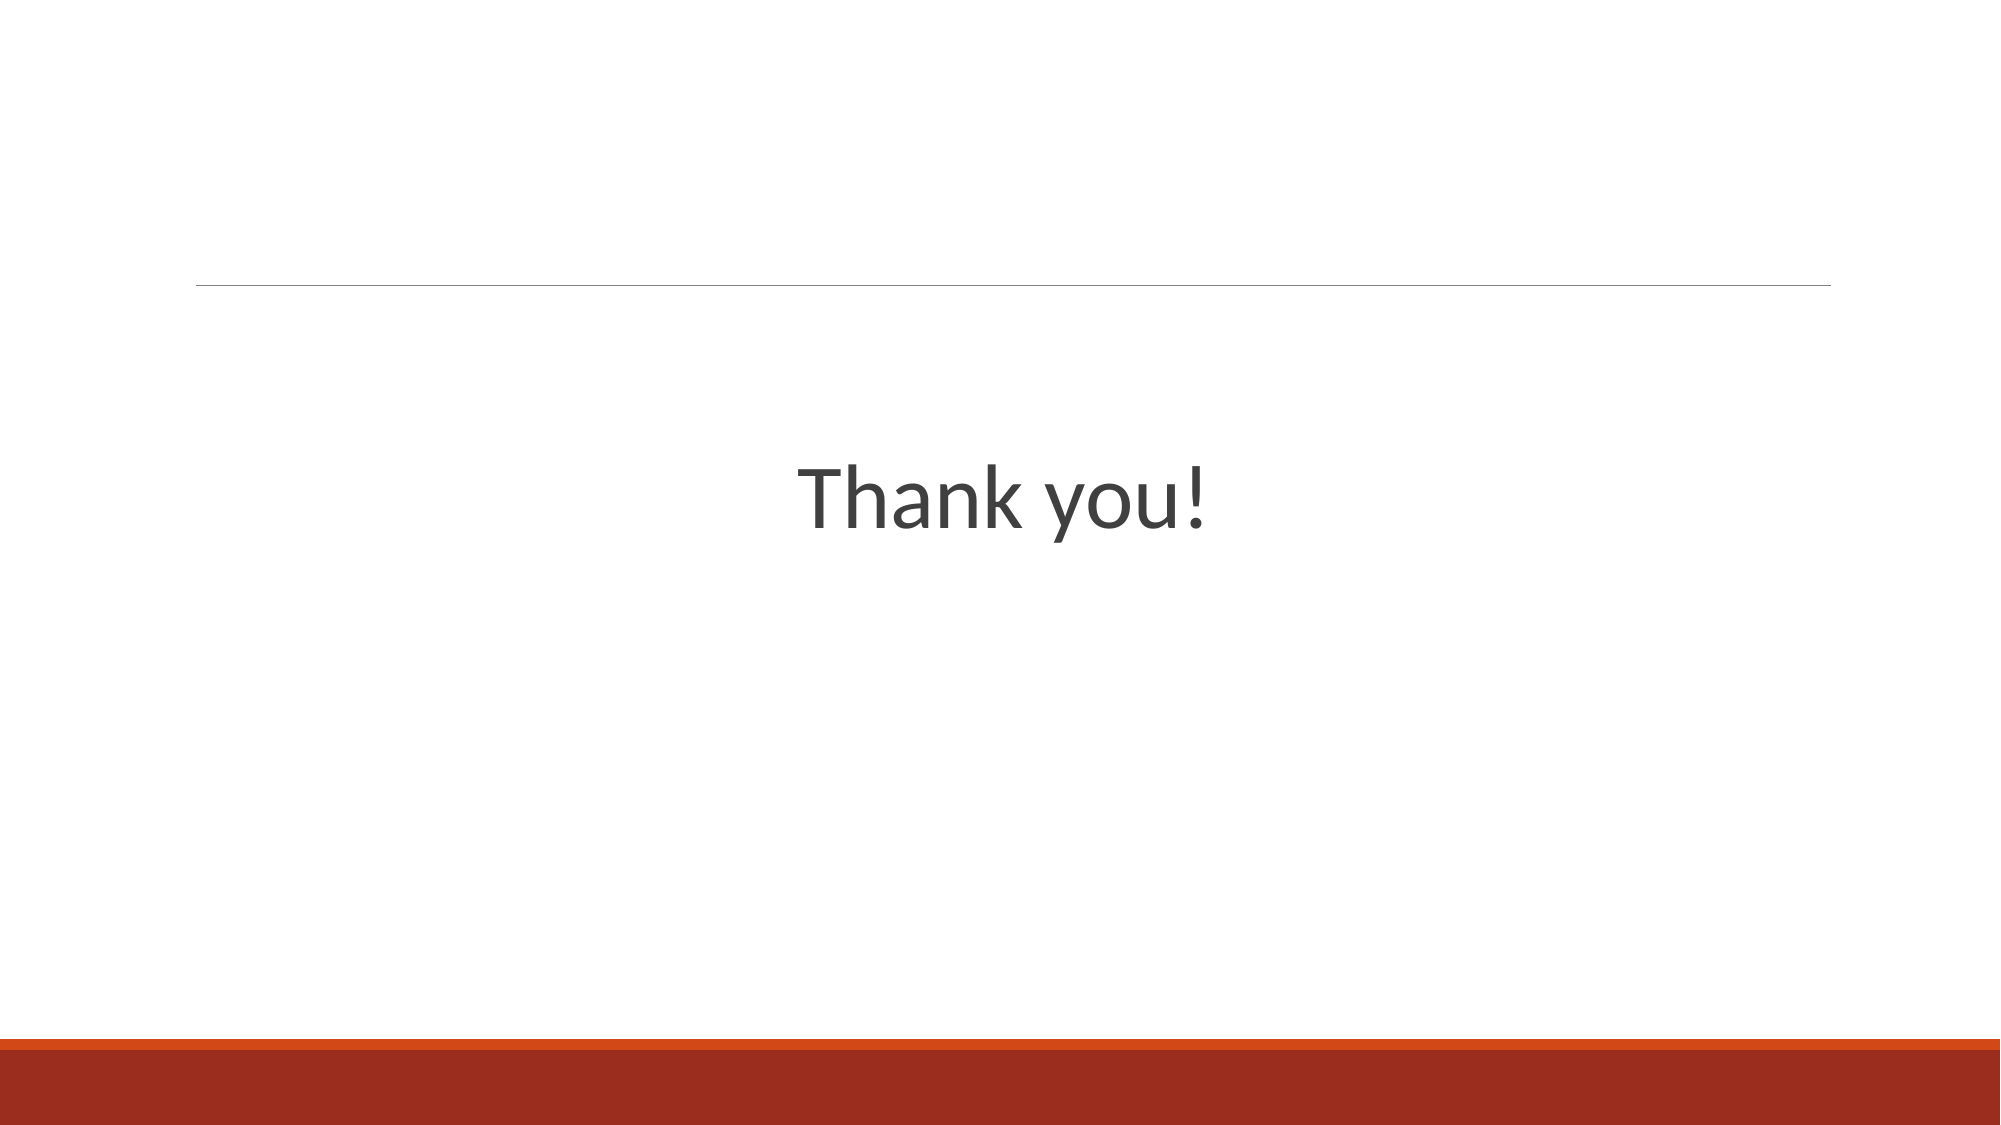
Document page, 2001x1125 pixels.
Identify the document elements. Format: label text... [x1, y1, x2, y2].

list Thank you! [180, 302, 1830, 963]
